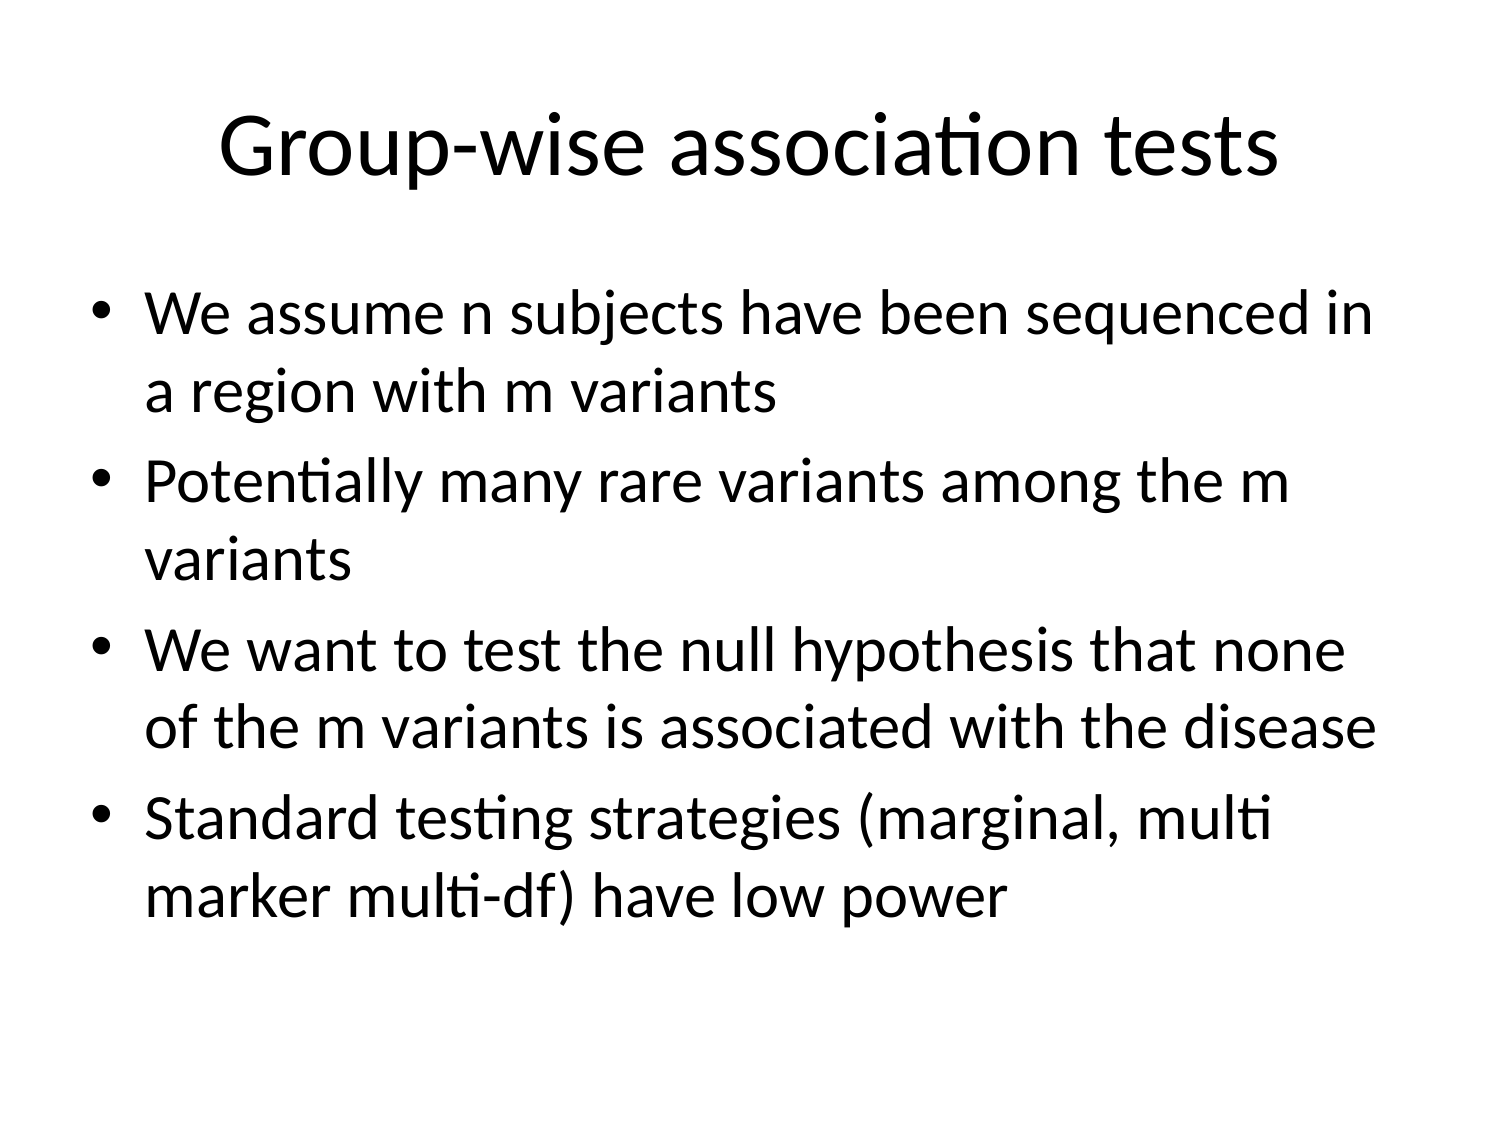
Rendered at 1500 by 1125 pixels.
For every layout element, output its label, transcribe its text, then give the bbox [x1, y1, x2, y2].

list We assume n subjects have been sequenced in a region with m variants Potentially many rare variants among the m variants We want to test the null hypothesis that none of the m variants is associated with the disease Standard testing strategies (marginal, multi marker multi-df) have low power [75, 262, 1425, 1005]
title Group-wise association tests [75, 45, 1425, 233]
